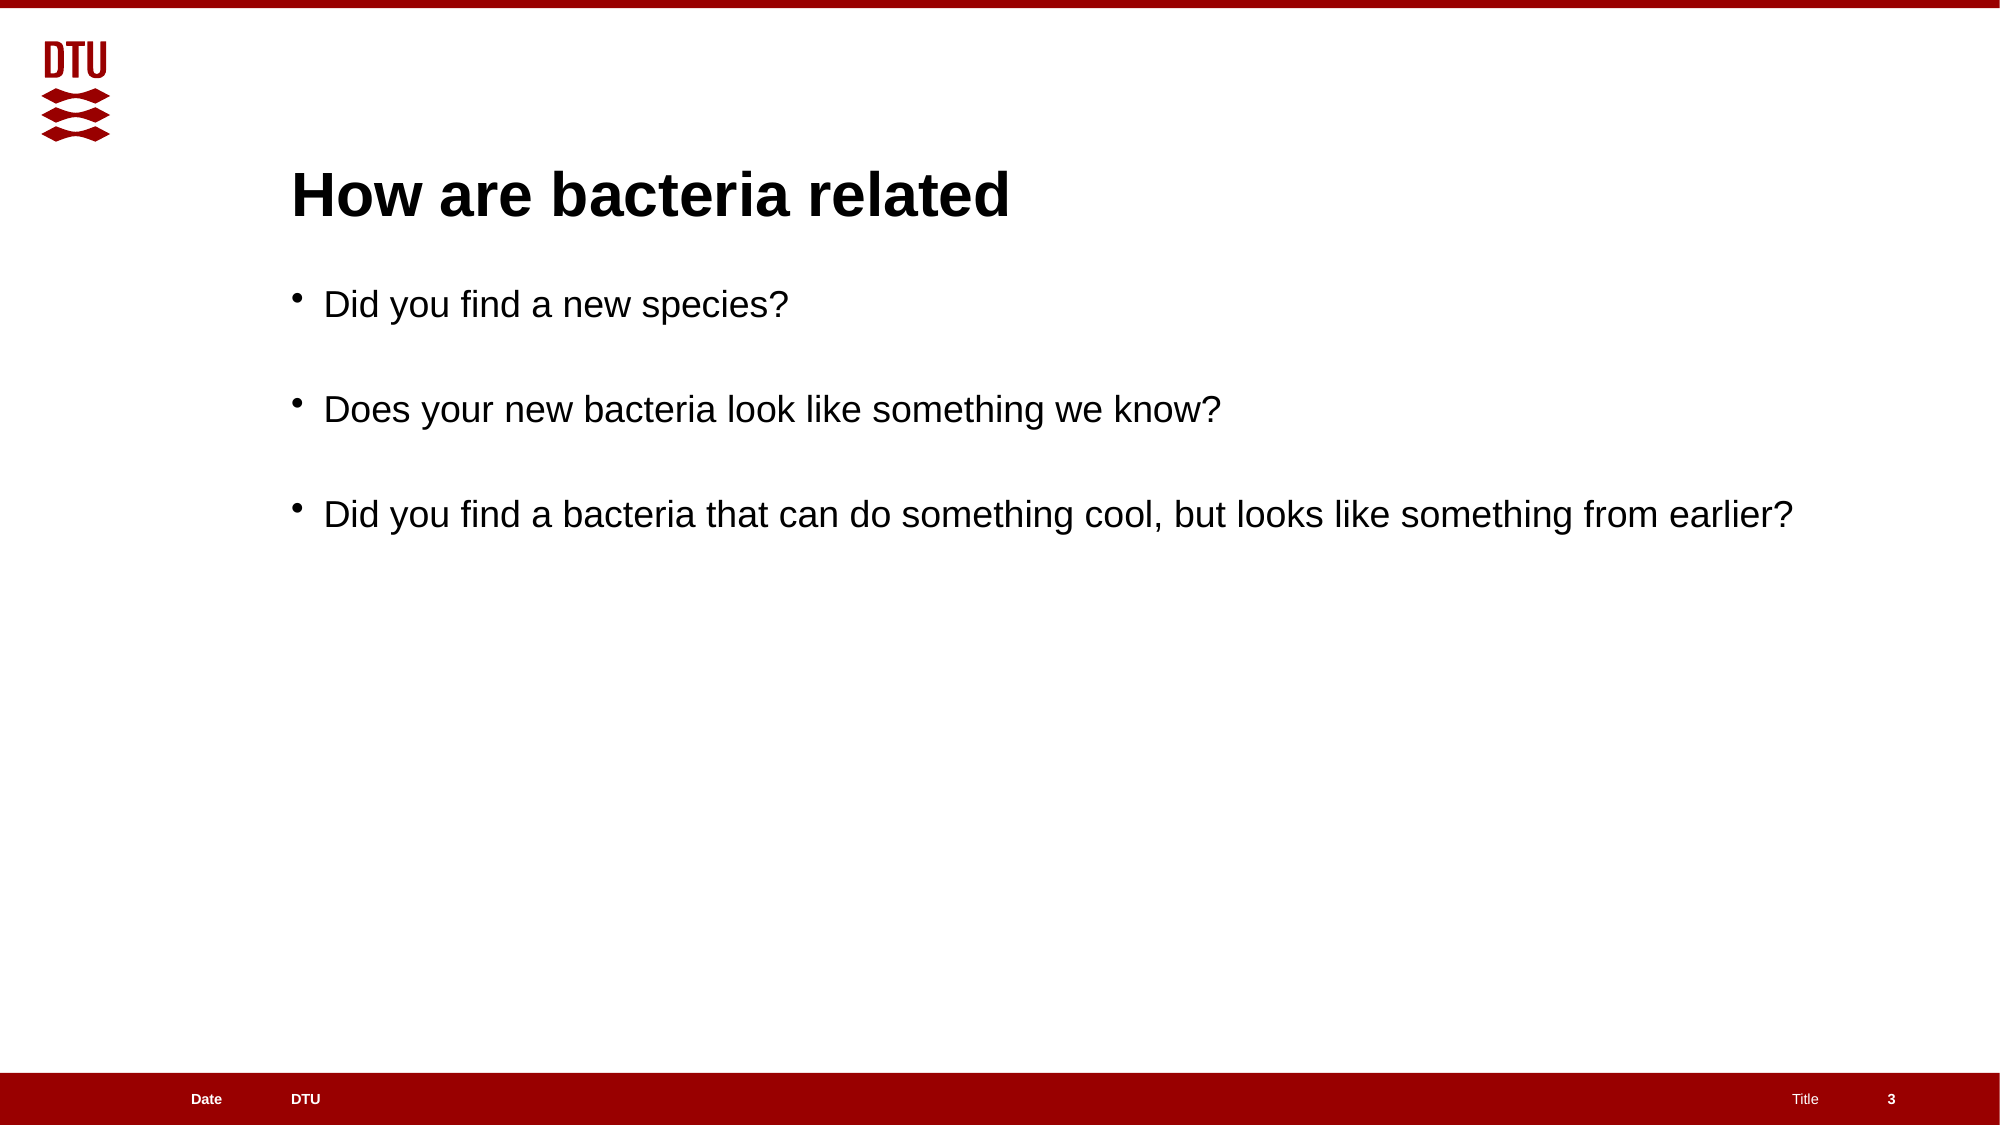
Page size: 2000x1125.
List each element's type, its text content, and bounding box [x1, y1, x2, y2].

title How are bacteria related [291, 69, 1819, 230]
list Did you find a new species? Does your new bacteria look like something we know? Did you find a bacteria that can do something cool, but looks like something from earlier? [291, 279, 1819, 1026]
slide_number 3 [1887, 1073, 1959, 1125]
